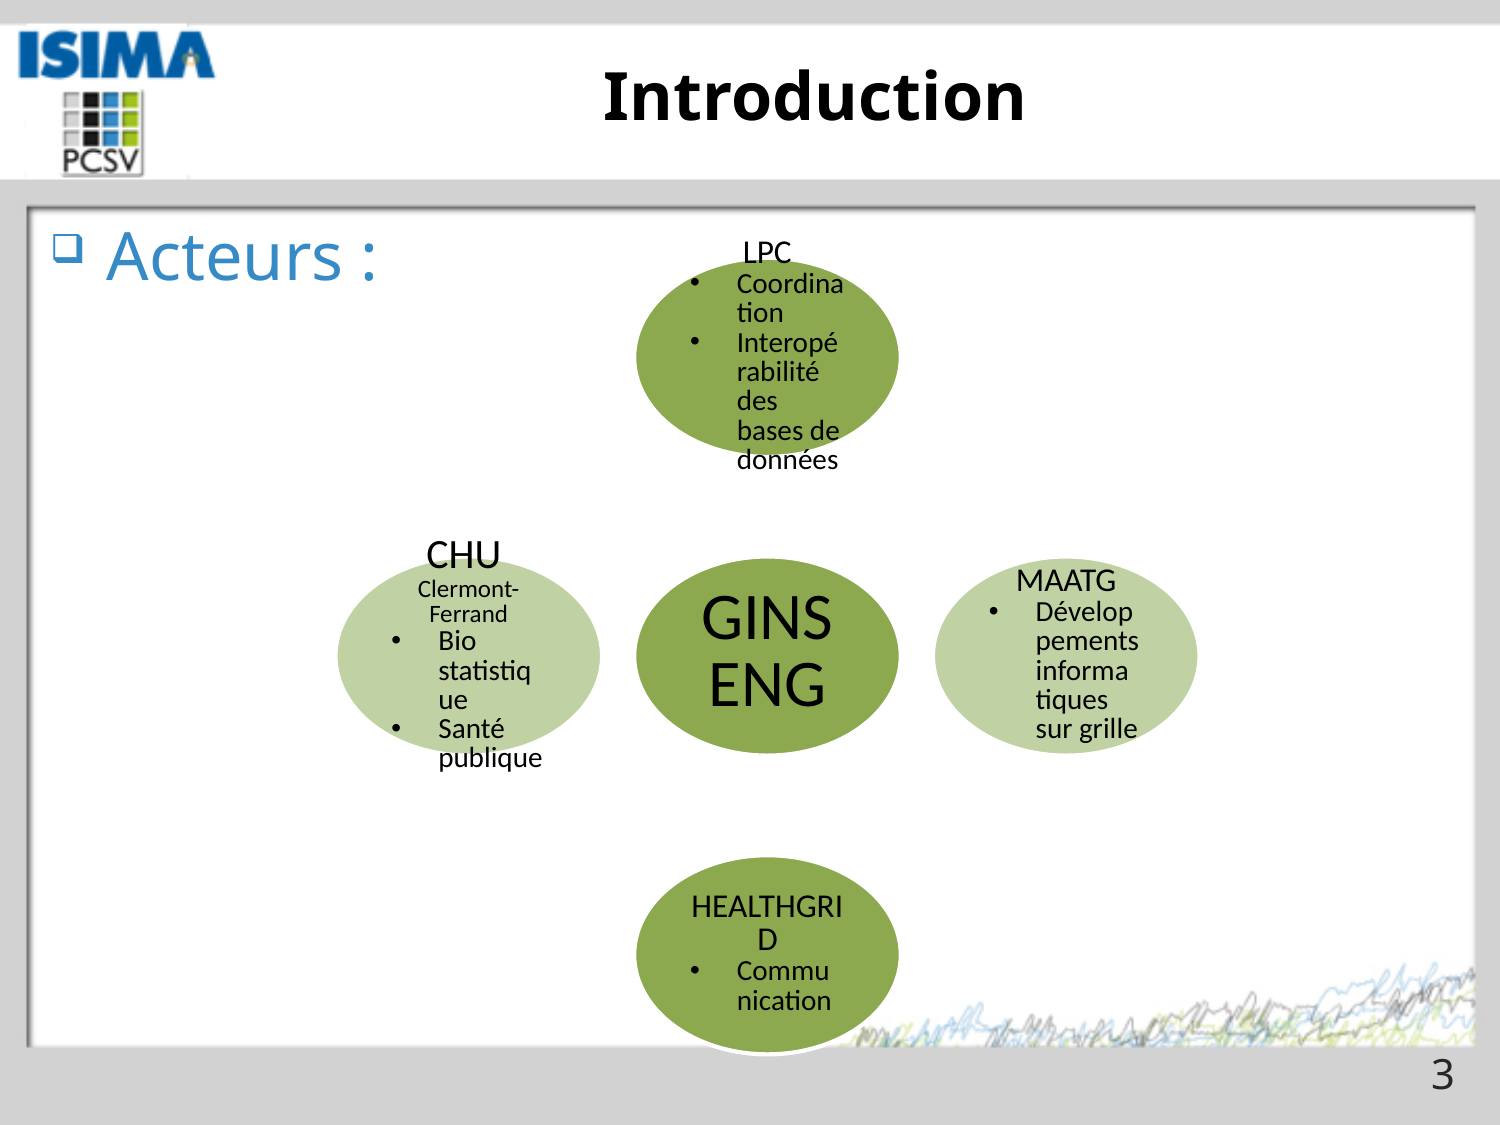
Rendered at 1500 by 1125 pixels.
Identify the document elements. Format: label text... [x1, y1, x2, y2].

title Introduction [206, 25, 1426, 162]
picture [0, 0, 1500, 1125]
list Acteurs : [34, 206, 1386, 950]
slide_number 3 [1120, 1046, 1471, 1107]
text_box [234, 257, 1301, 1055]
